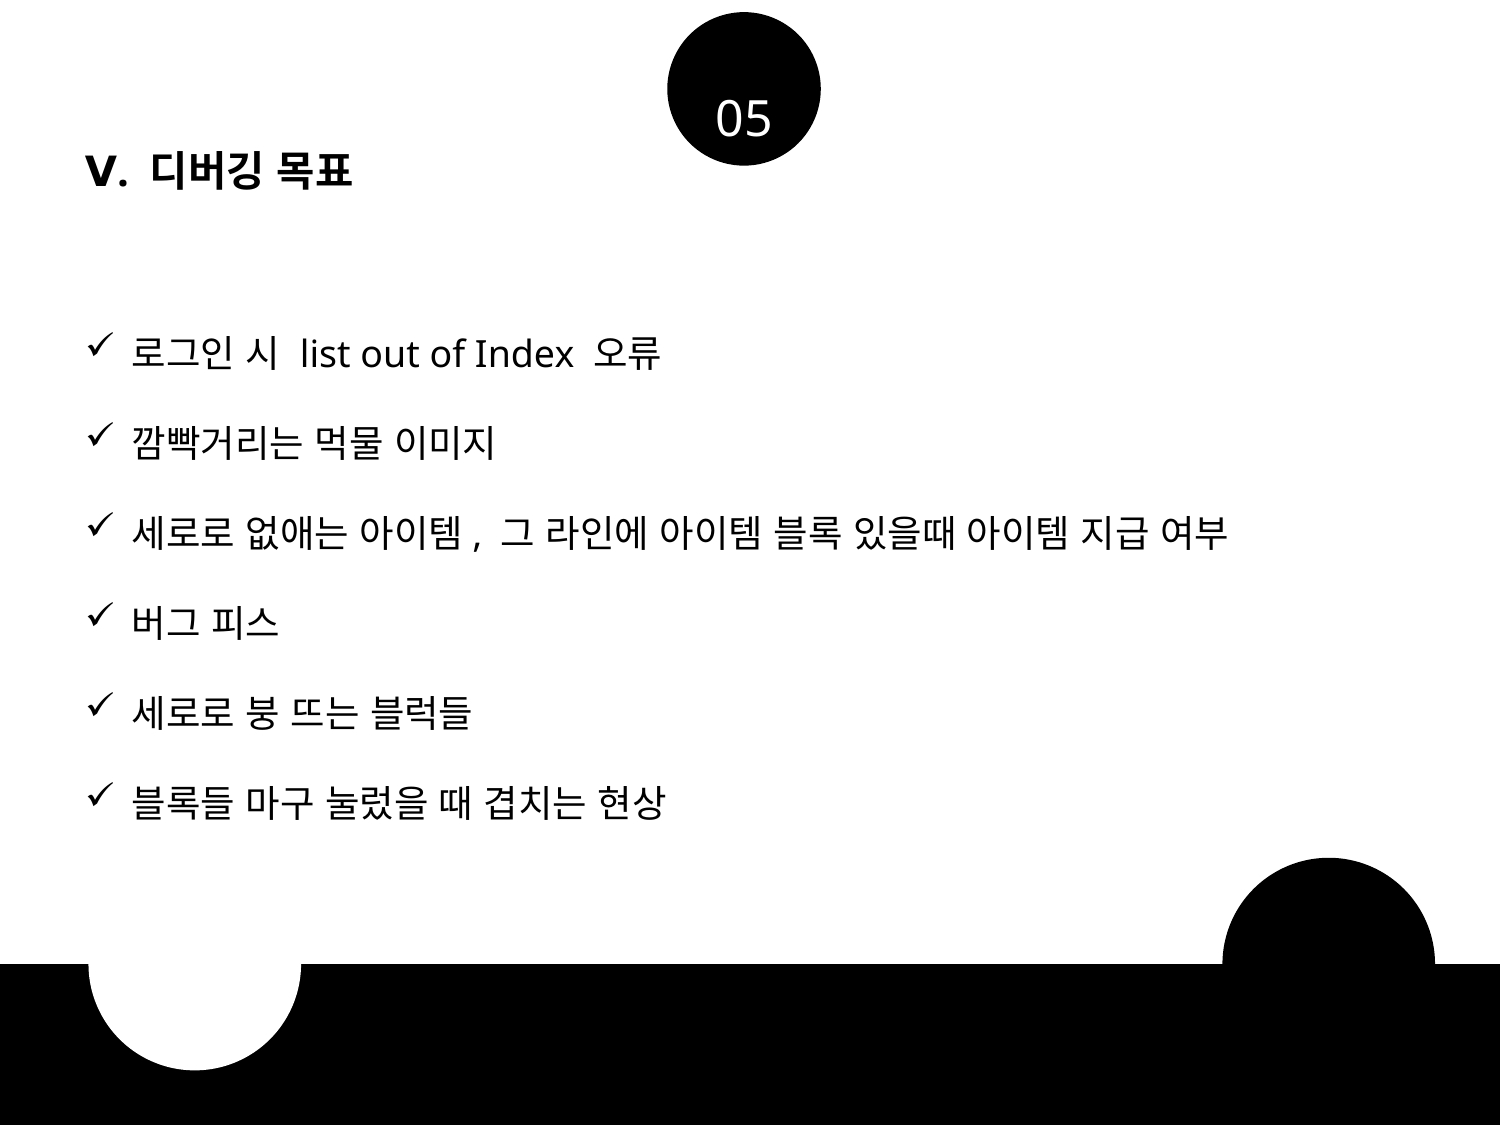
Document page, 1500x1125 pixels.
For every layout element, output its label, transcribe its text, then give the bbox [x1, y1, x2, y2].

text_box 로그인 시 list out of Index 오류 깜빡거리는 먹물 이미지 세로로 없애는 아이템, 그 라인에 아이템 블록 있을때 아이템 지급 여부 버그 피스 세로로 붕 뜨는 블럭들 블록들 마구 눌렀을 때 겹치는 현상 [70, 322, 1482, 833]
text_box 05 [655, 78, 833, 154]
text_box Ⅴ. 디버깅 목표 [70, 137, 609, 202]
text_box [665, 10, 823, 78]
text_box [699, 154, 789, 168]
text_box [0, 857, 1500, 1125]
